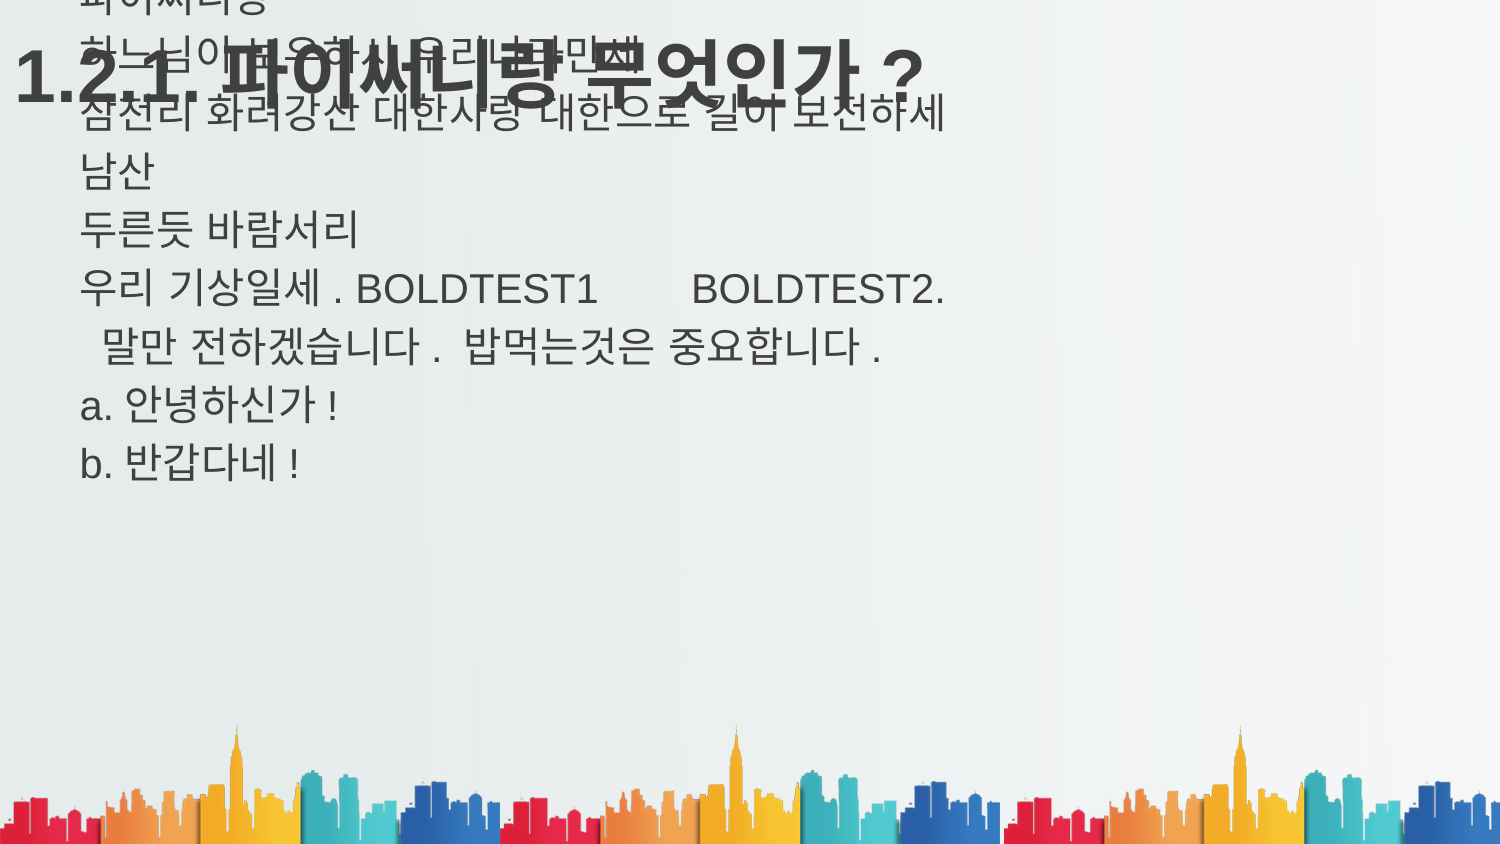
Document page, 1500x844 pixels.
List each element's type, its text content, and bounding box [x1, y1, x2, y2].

picture [0, 146, 1500, 844]
list 파이써니랑 하느님이 보우하사 우리나라만세 삼천리 화려강산 대한사랑 대한으로 길이 보전하세 남산 두른듯 바람서리 우리 기상일세. BOLDTEST1 BOLDTEST2. 말만 전하겠습니다. 밥먹는것은 중요합니다. a.안녕하신가! b.반갑다네! [64, 161, 1459, 238]
title 1.2.1.파이써니랑 무엇인가? [0, 0, 1500, 146]
